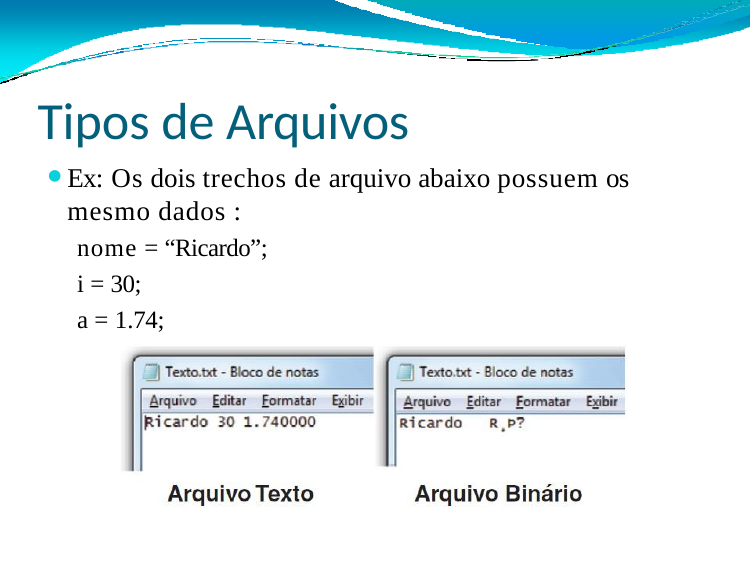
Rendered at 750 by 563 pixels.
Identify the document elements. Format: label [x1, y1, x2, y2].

text_box [0, 0, 750, 563]
picture [118, 343, 628, 509]
